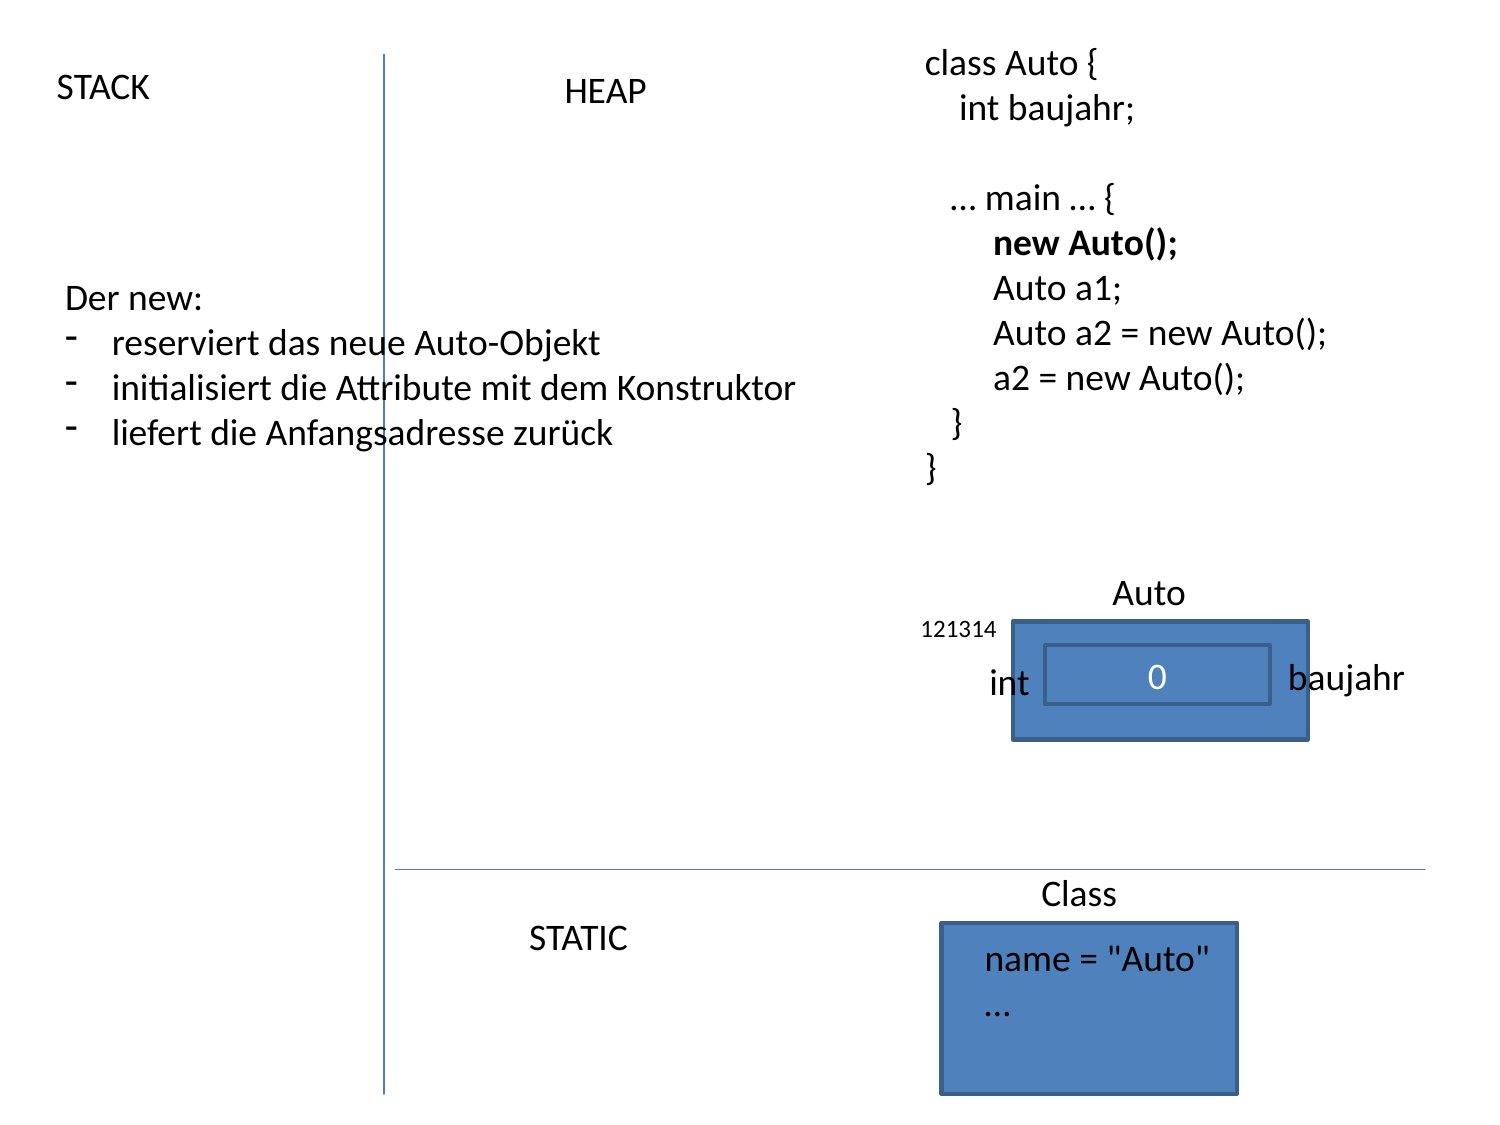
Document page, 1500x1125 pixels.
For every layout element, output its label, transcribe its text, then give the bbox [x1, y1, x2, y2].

text_box HEAP [549, 58, 662, 119]
text_box baujahr [1273, 645, 1421, 705]
text_box [939, 921, 1239, 1096]
text_box int [974, 650, 1045, 710]
text_box STACK [41, 54, 165, 115]
text_box STATIC [514, 905, 643, 965]
text_box Auto [1097, 560, 1201, 621]
text_box Class [1026, 861, 1133, 868]
text_box Der new: reserviert das neue Auto-Objekt initialisiert die Attribute mit dem Konstruktor liefert die Anfangsadresse zurück [50, 265, 379, 461]
text_box Class [1026, 877, 1133, 922]
text_box 121314 [905, 604, 1012, 650]
text_box Der new: reserviert das neue Auto-Objekt initialisiert die Attribute mit dem Konstruktor liefert die Anfangsadresse zurück [389, 265, 813, 461]
text_box class Auto { int baujahr; … main … { new Auto(); Auto a1; Auto a2 = new Auto(); a2 = new Auto(); } } [910, 30, 1425, 496]
text_box 0 [1043, 643, 1272, 706]
text_box name = "Auto" … [969, 926, 1226, 1032]
text_box [1011, 619, 1310, 742]
